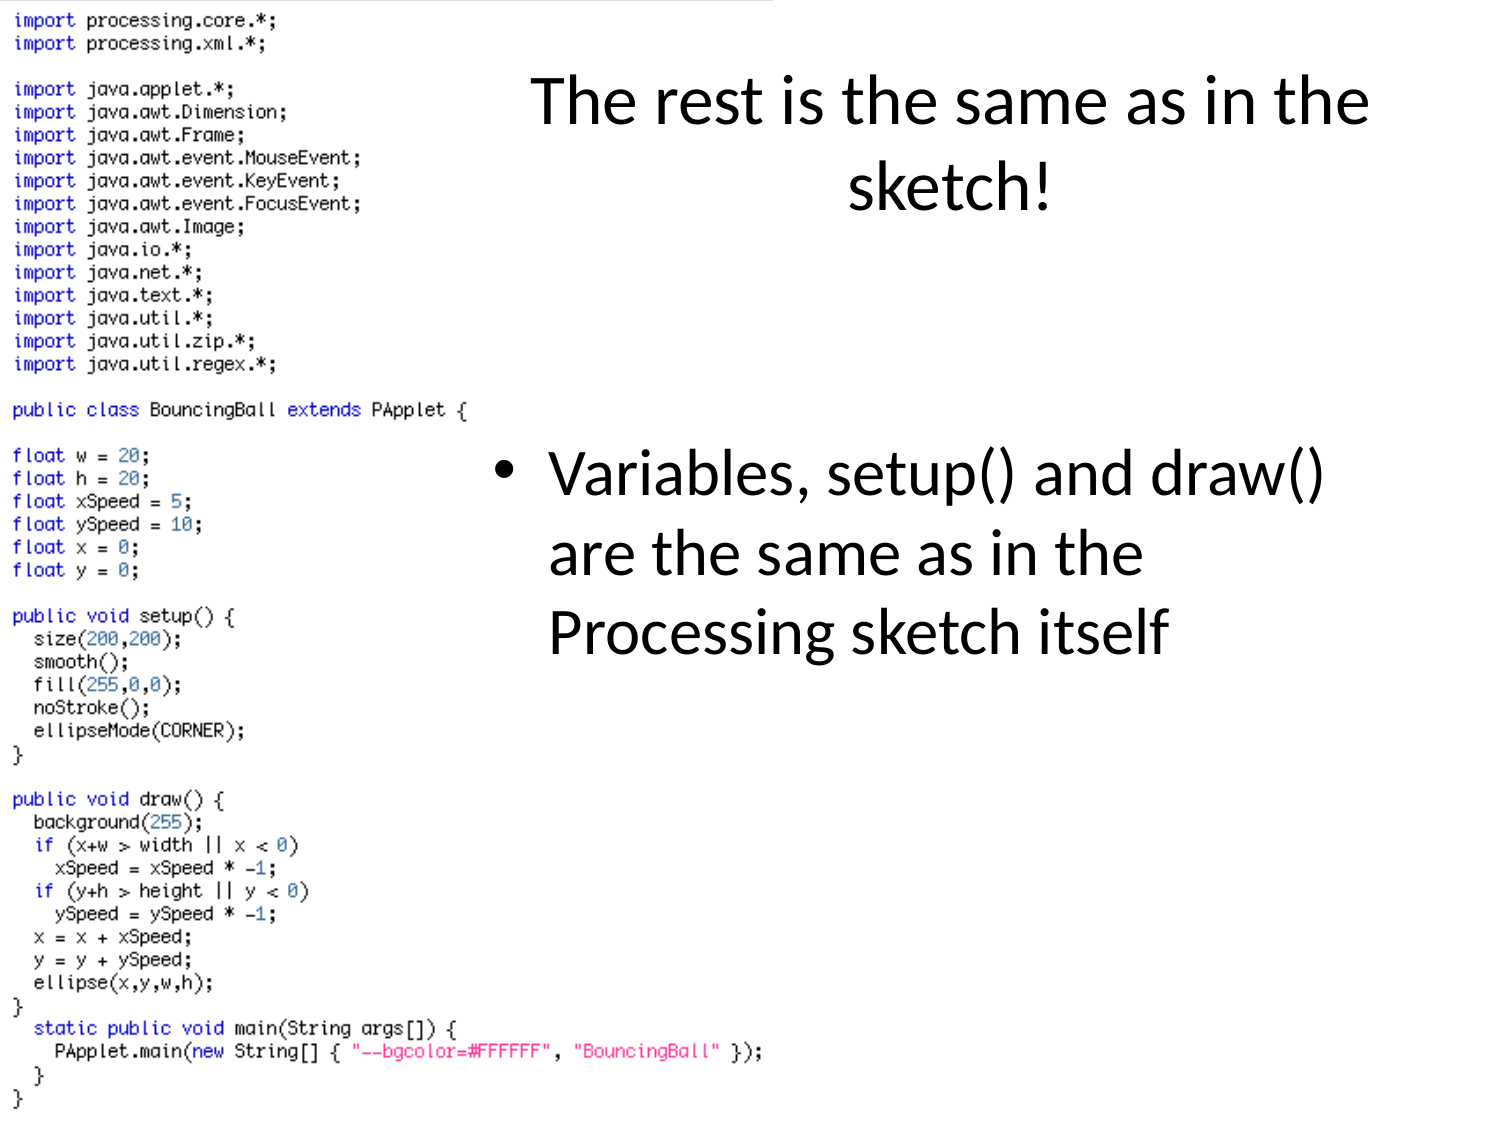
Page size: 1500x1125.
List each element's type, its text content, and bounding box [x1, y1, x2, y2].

list Variables, setup() and draw() are the same as in the Processing sketch itself [778, 420, 1425, 1005]
title The rest is the same as in the sketch! [778, 45, 1425, 233]
picture [0, 0, 774, 1125]
